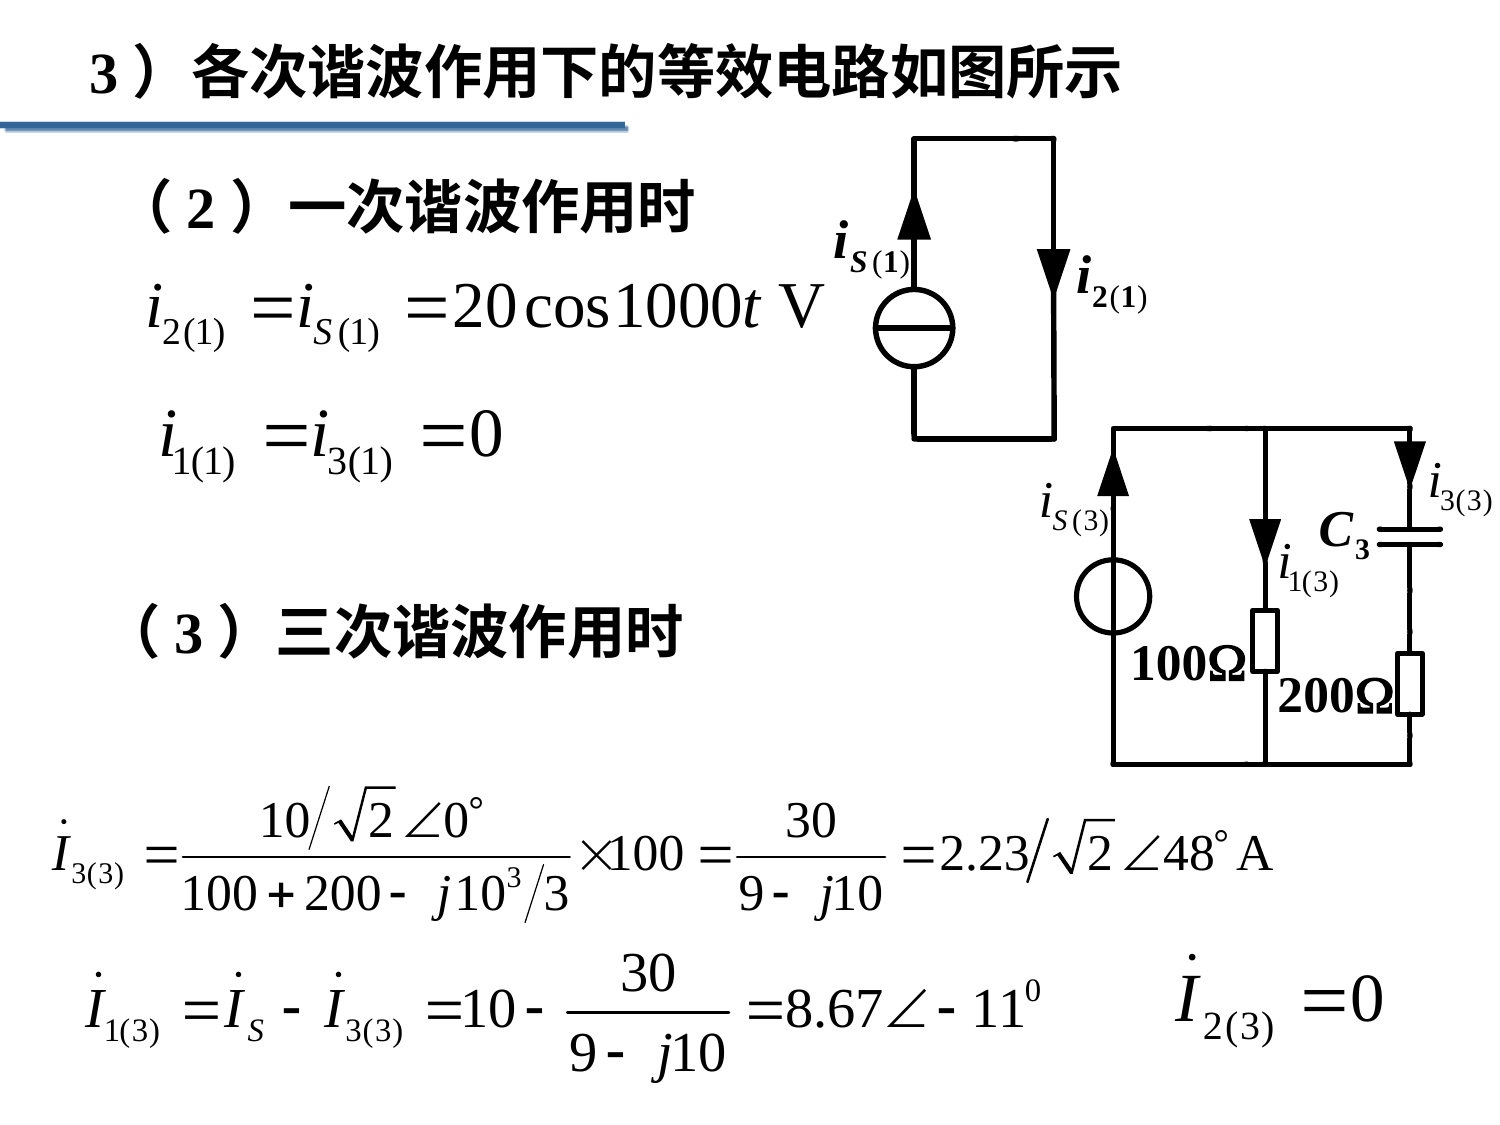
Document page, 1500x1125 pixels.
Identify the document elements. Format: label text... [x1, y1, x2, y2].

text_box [1163, 947, 1400, 1063]
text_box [74, 937, 1050, 1093]
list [1022, 387, 1500, 809]
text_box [149, 387, 513, 497]
text_box （2）一次谐波作用时 [99, 162, 775, 248]
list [824, 99, 1158, 545]
text_box （3）三次谐波作用时 [87, 587, 763, 673]
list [137, 262, 838, 366]
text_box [42, 774, 1285, 935]
text_box 3）各次谐波作用下的等效电路如图所示 [75, 27, 1250, 113]
